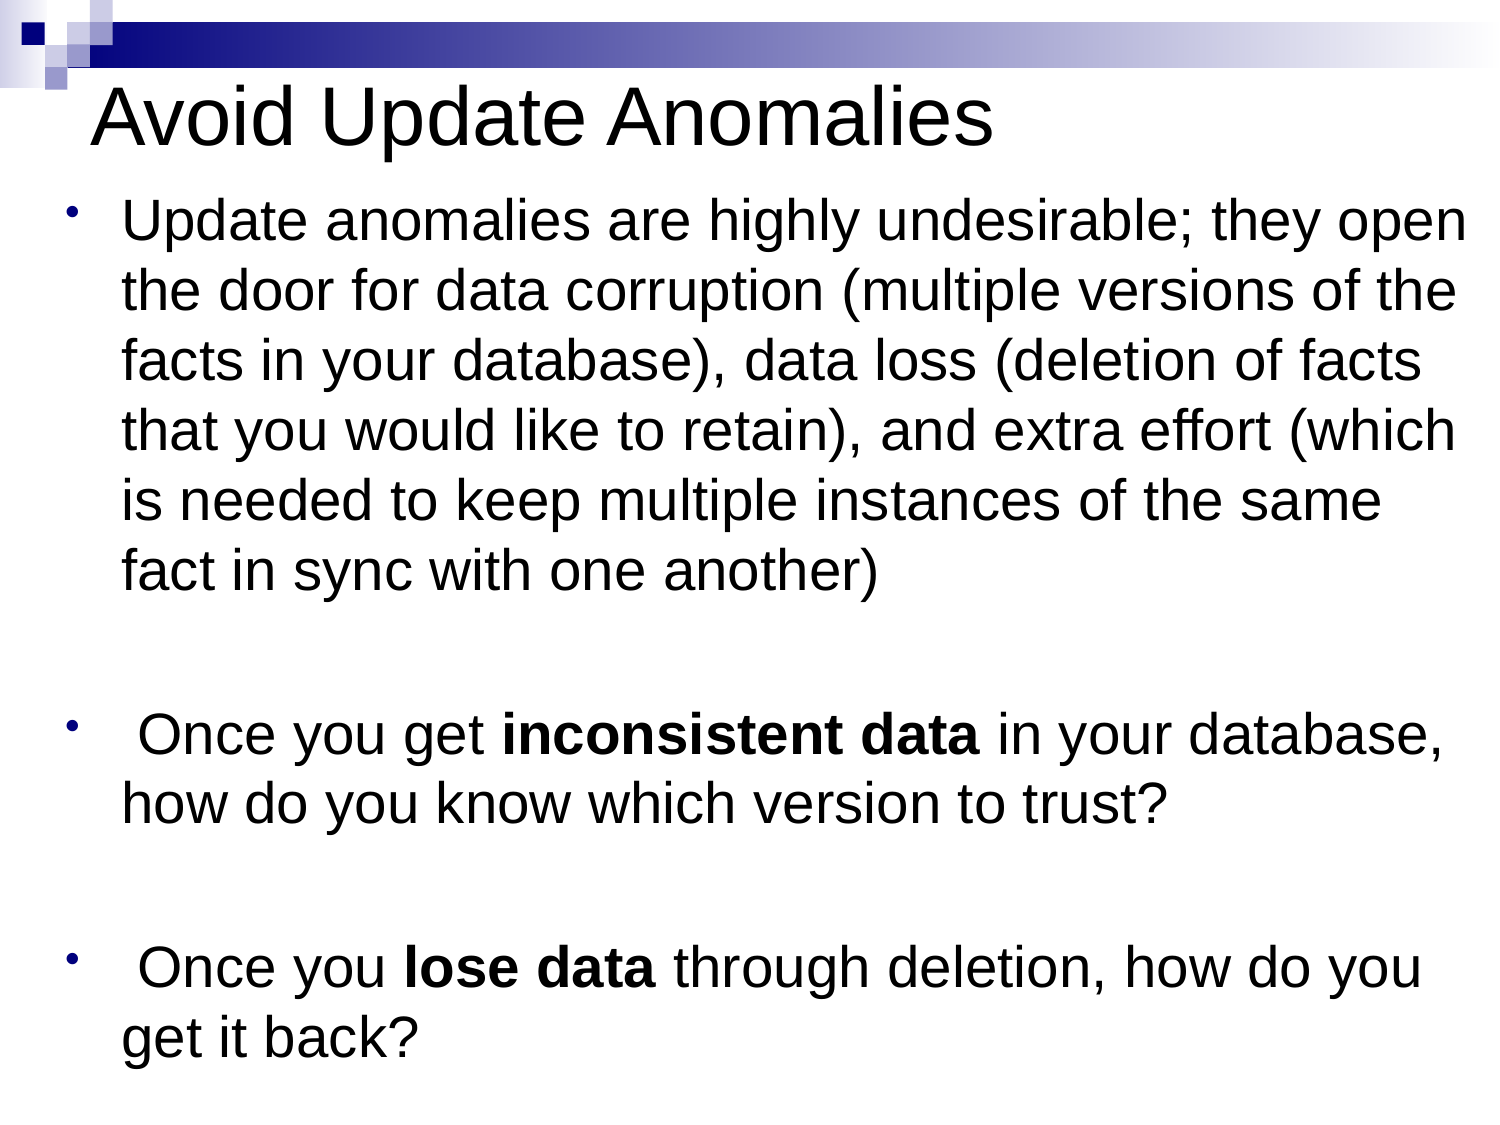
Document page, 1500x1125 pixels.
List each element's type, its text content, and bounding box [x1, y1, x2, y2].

list Update anomalies are highly undesirable; they open the door for data corruption (multiple versions of the facts in your database), data loss (deletion of facts that you would like to retain), and extra effort (which is needed to keep multiple instances of the same fact in sync with one another) Once you get inconsistent data in your database, how do you know which version to trust? Once you lose data through deletion, how do you get it back? [50, 174, 1488, 813]
title Avoid Update Anomalies [75, 75, 1425, 150]
